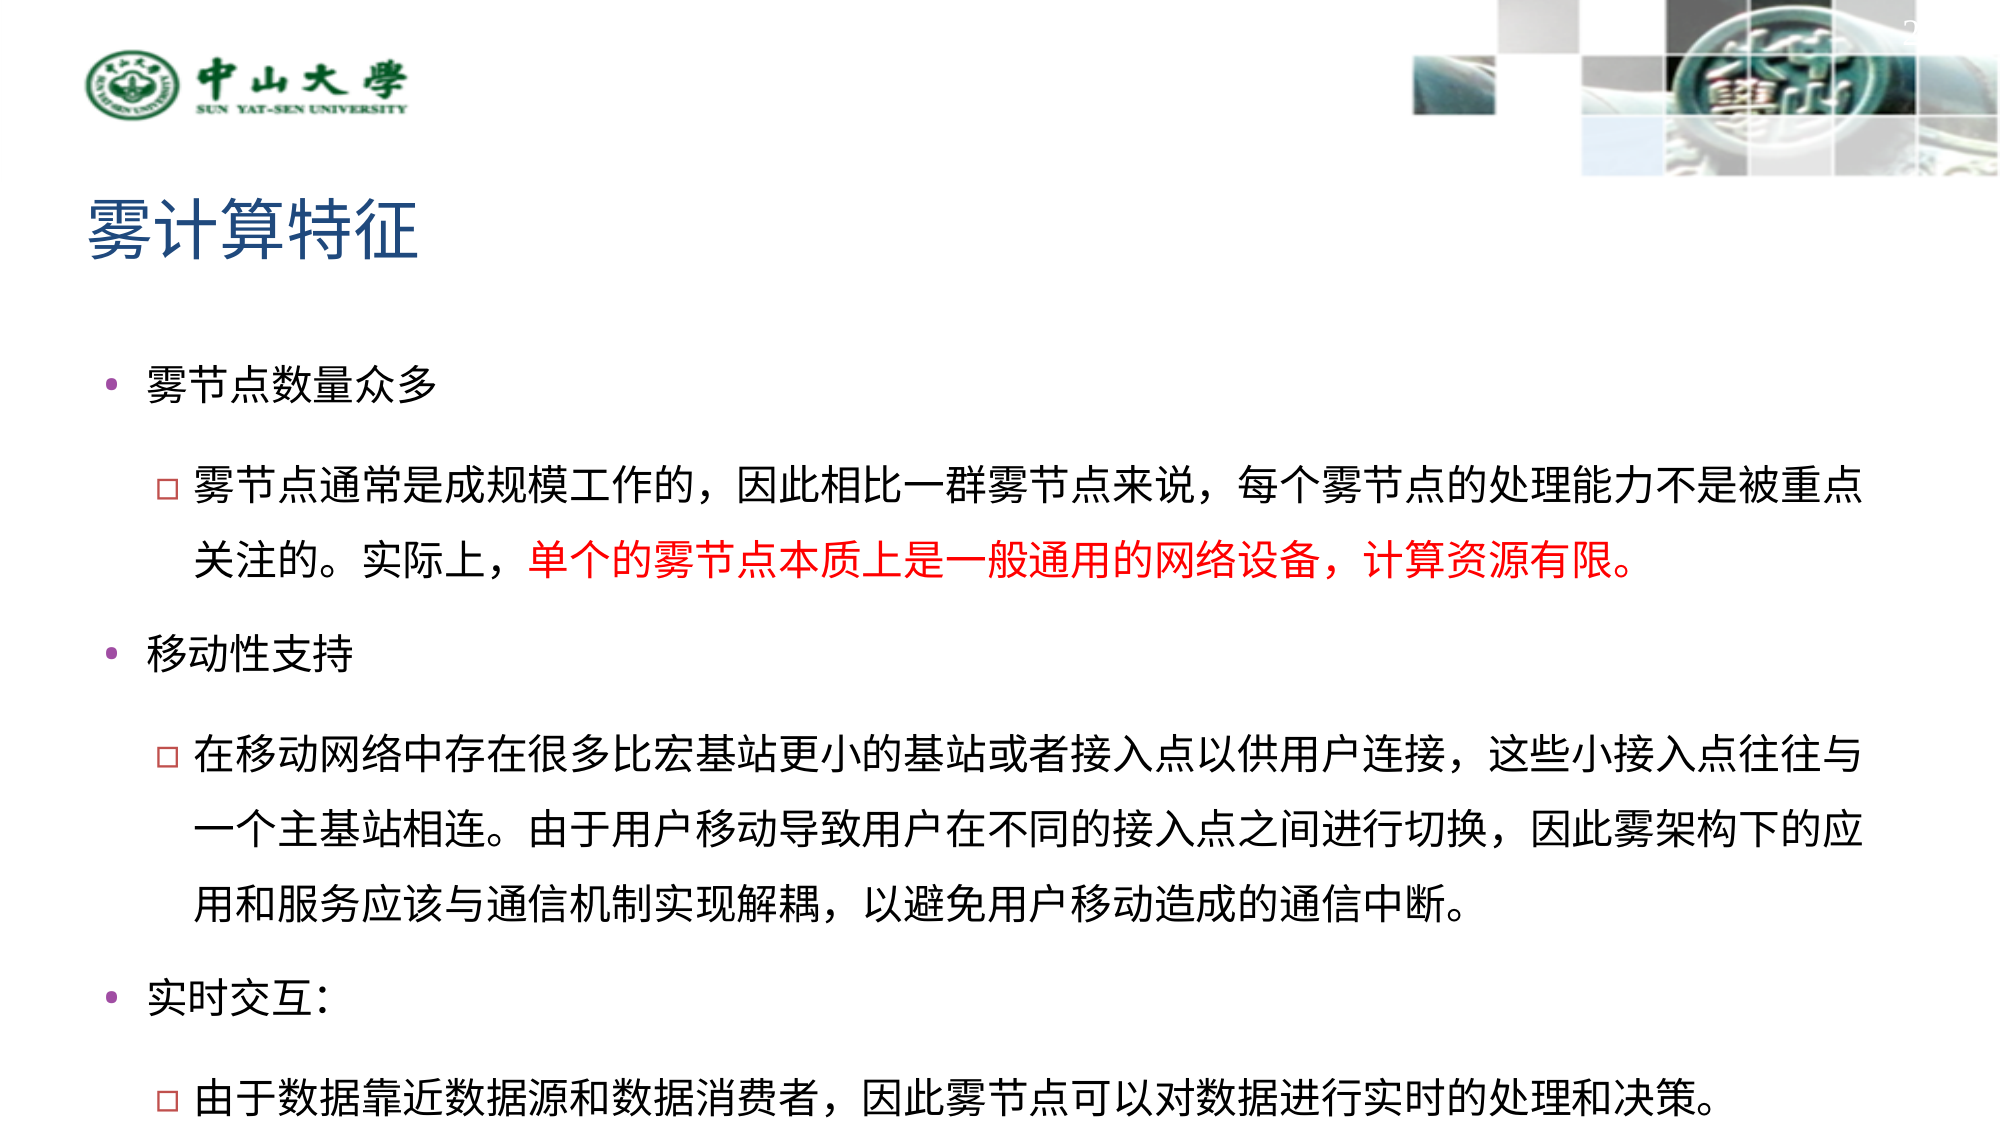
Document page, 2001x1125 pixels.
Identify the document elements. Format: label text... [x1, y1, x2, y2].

list 雾节点数量众多 雾节点通常是成规模工作的，因此相比一群雾节点来说，每个雾节点的处理能力不是被重点关注的。实际上，单个的雾节点本质上是一般通用的网络设备，计算资源有限。 移动性支持 在移动网络中存在很多比宏基站更小的基站或者接入点以供用户连接，这些小接入点往往与一个主基站相连。由于用户移动导致用户在不同的接入点之间进行切换，因此雾架构下的应用和服务应该与通信机制实现解耦，以避免用户移动造成的通信中断。 实时交互： 由于数据靠近数据源和数据消费者，因此雾节点可以对数据进行实时的处理和决策。 [71, 326, 1900, 1094]
picture [0, 0, 2000, 182]
slide_number 23 [1787, 0, 1955, 61]
title 雾计算特征 [71, 162, 1872, 295]
